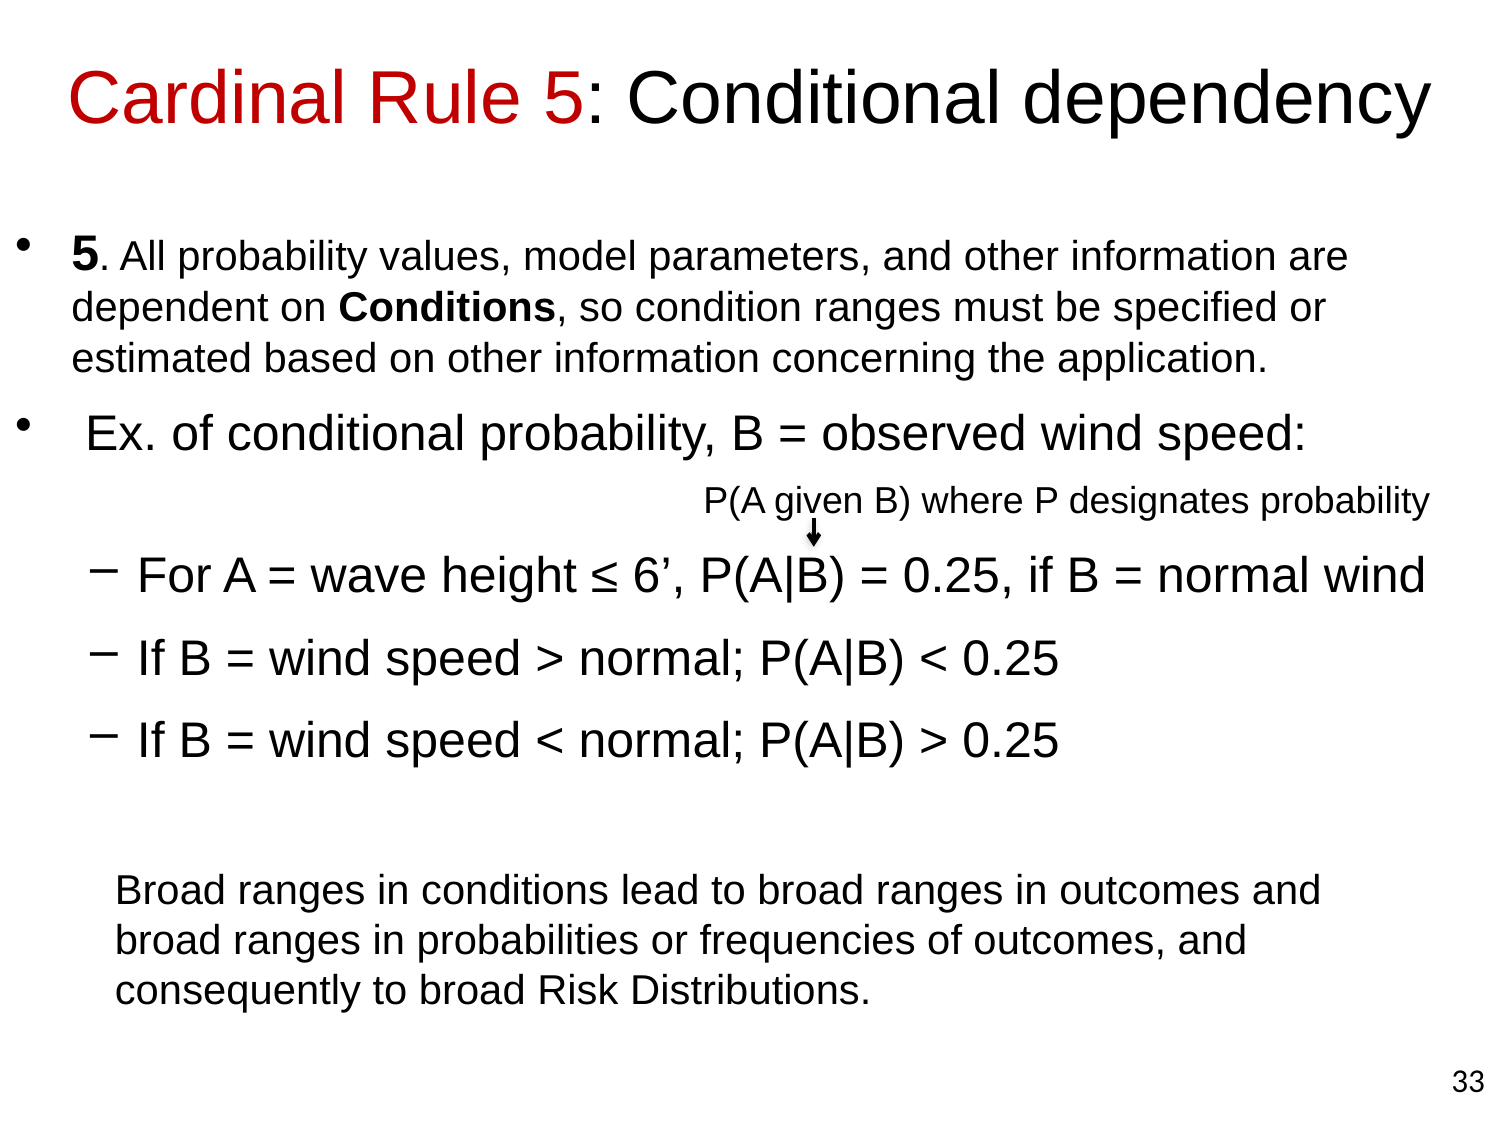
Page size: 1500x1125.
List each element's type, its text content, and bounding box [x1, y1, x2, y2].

list 5. All probability values, model parameters, and other information are dependent on Conditions, so condition ranges must be specified or estimated based on other information concerning the application. Ex. of conditional probability, B = observed wind speed: For A = wave height ≤ 6’, P(A|B) = 0.25, if B = normal wind If B = wind speed > normal; P(A|B) < 0.25 If B = wind speed < normal; P(A|B) > 0.25 [0, 212, 1500, 1125]
text_box Broad ranges in conditions lead to broad ranges in outcomes and broad ranges in probabilities or frequencies of outcomes, and consequently to broad Risk Distributions. [99, 855, 1432, 1021]
title Cardinal Rule 5: Conditional dependency [0, 45, 1500, 212]
slide_number 33 [1149, 1051, 1500, 1112]
text_box P(A given B) where P designates probability [688, 468, 1446, 574]
